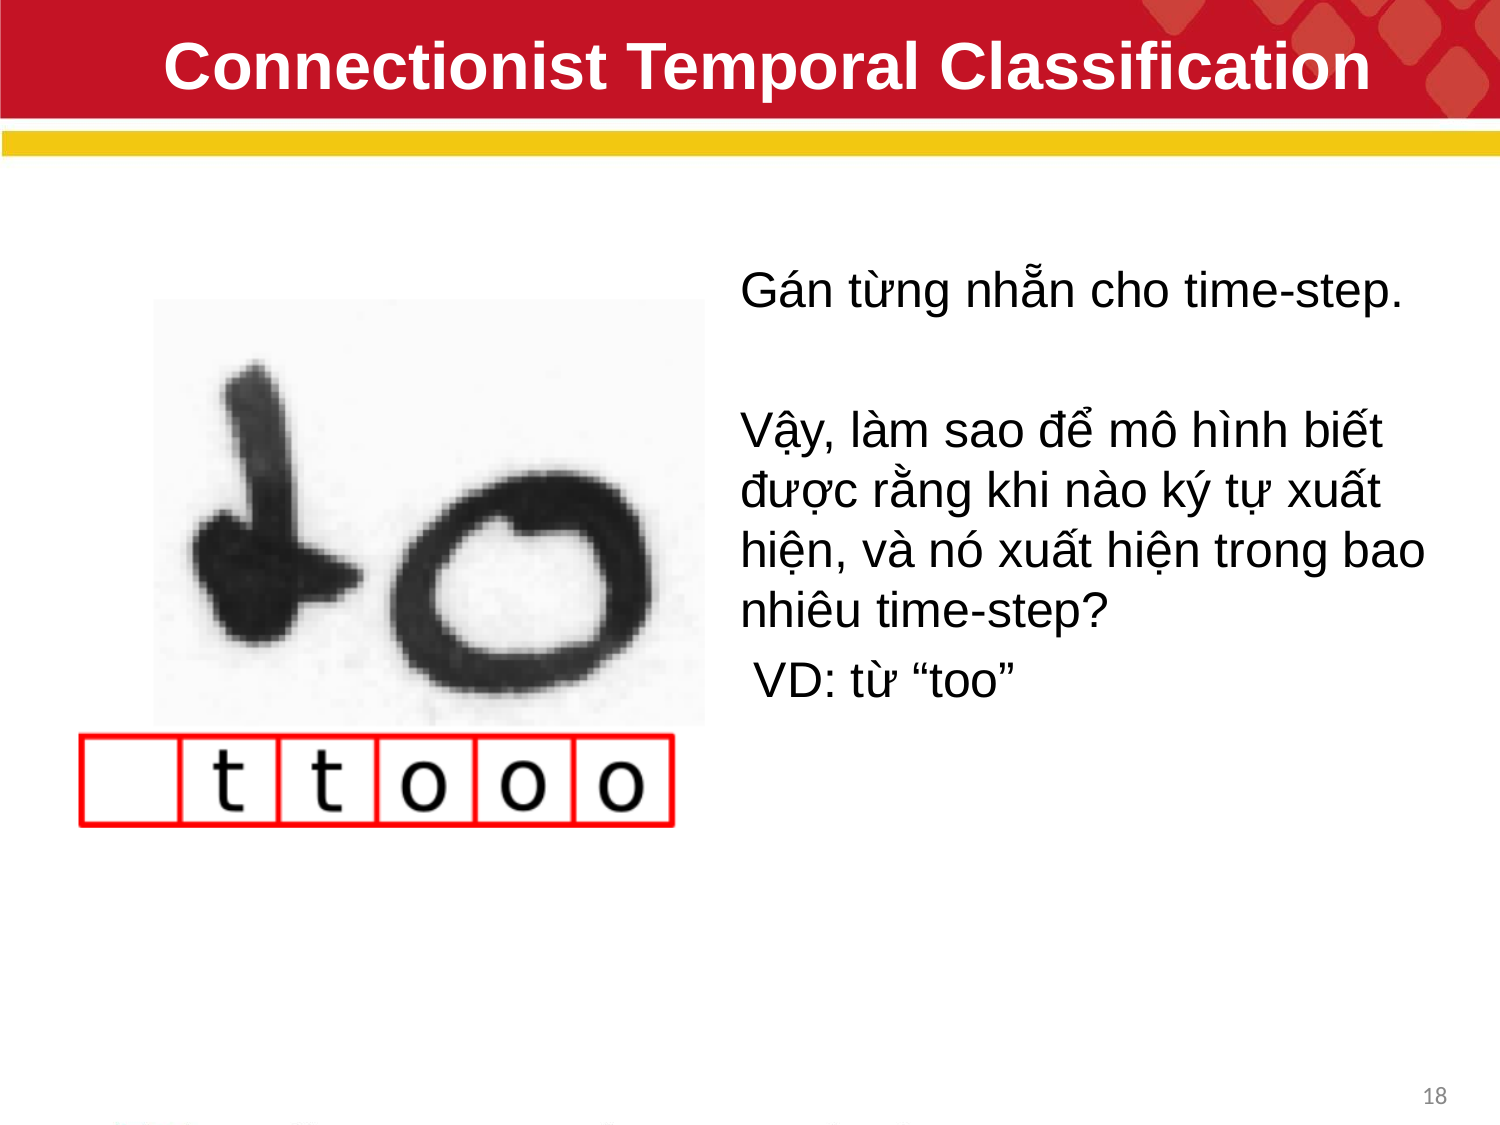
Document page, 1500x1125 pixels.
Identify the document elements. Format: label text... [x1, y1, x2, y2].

list Gán từng nhẵn cho time-step. Vậy, làm sao để mô hình biết được rằng khi nào ký tự xuất hiện, và nó xuất hiện trong bao nhiêu time-step? VD: từ “too” [725, 249, 1463, 1066]
slide_number 18 [1112, 1066, 1463, 1125]
title Connectionist Temporal Classification [75, 12, 1463, 113]
picture [0, 0, 1500, 1125]
